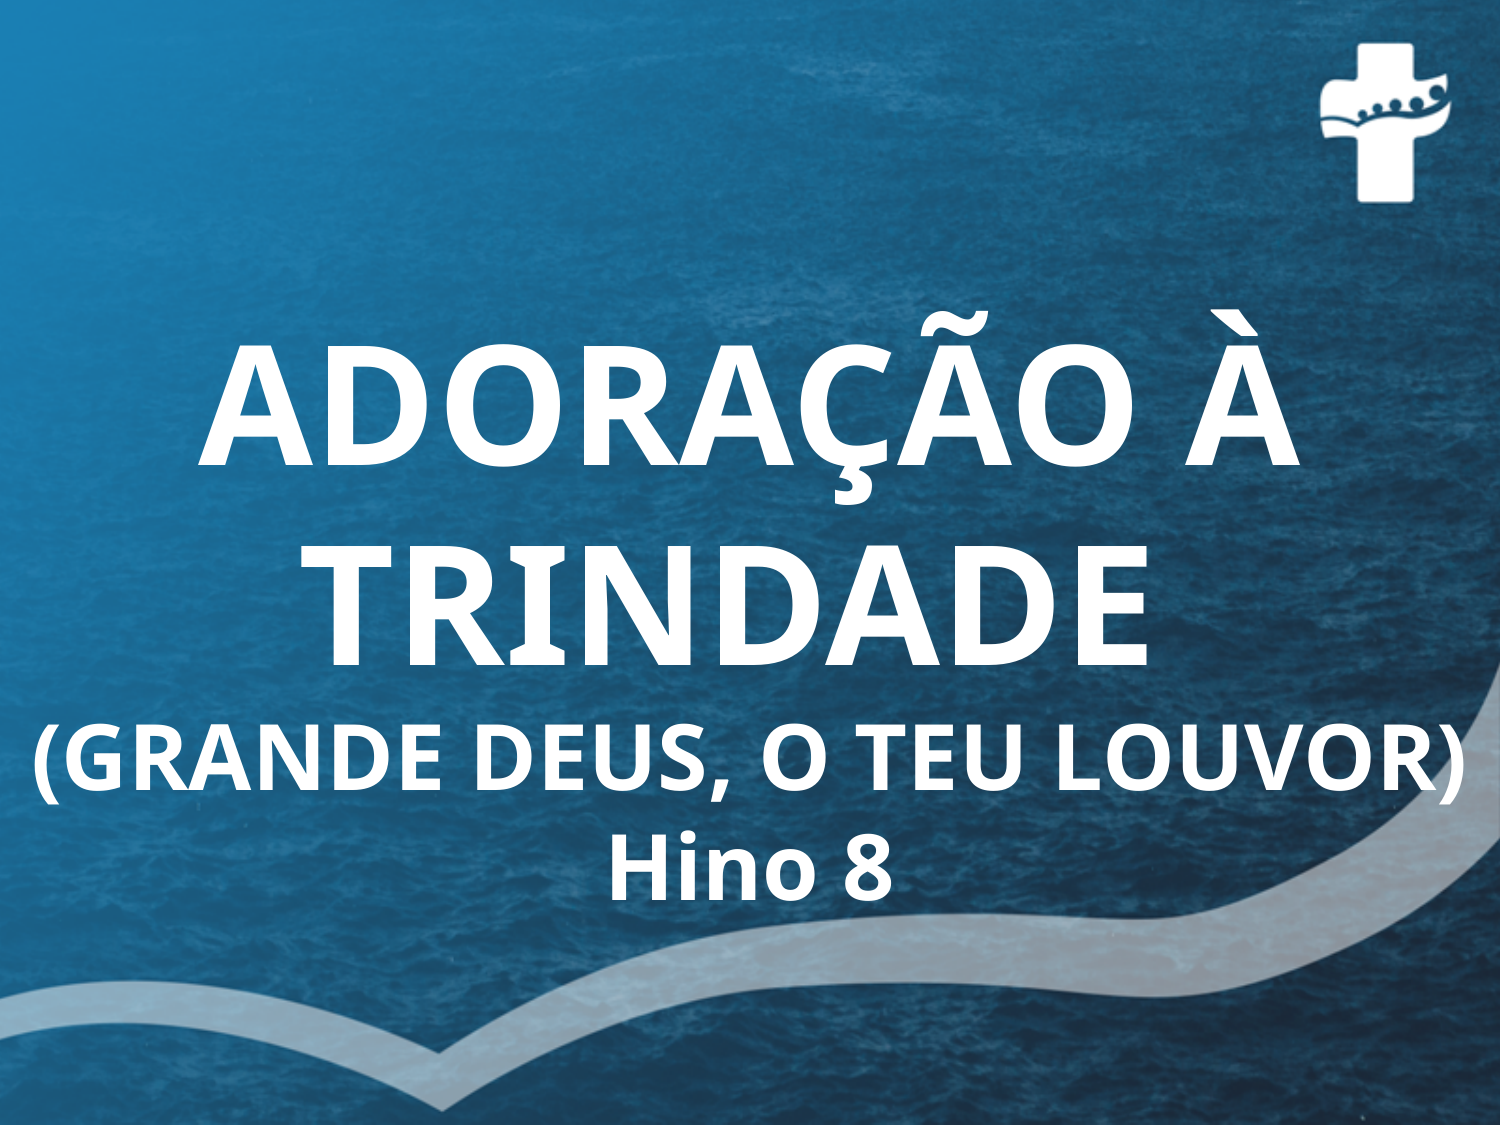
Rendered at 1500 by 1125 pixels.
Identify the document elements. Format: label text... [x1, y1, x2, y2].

picture [0, 0, 1500, 515]
picture [0, 704, 1500, 1125]
title ADORAÇÃO À TRINDADE (GRANDE DEUS, O TEU LOUVOR) Hino 8 [0, 515, 1500, 704]
